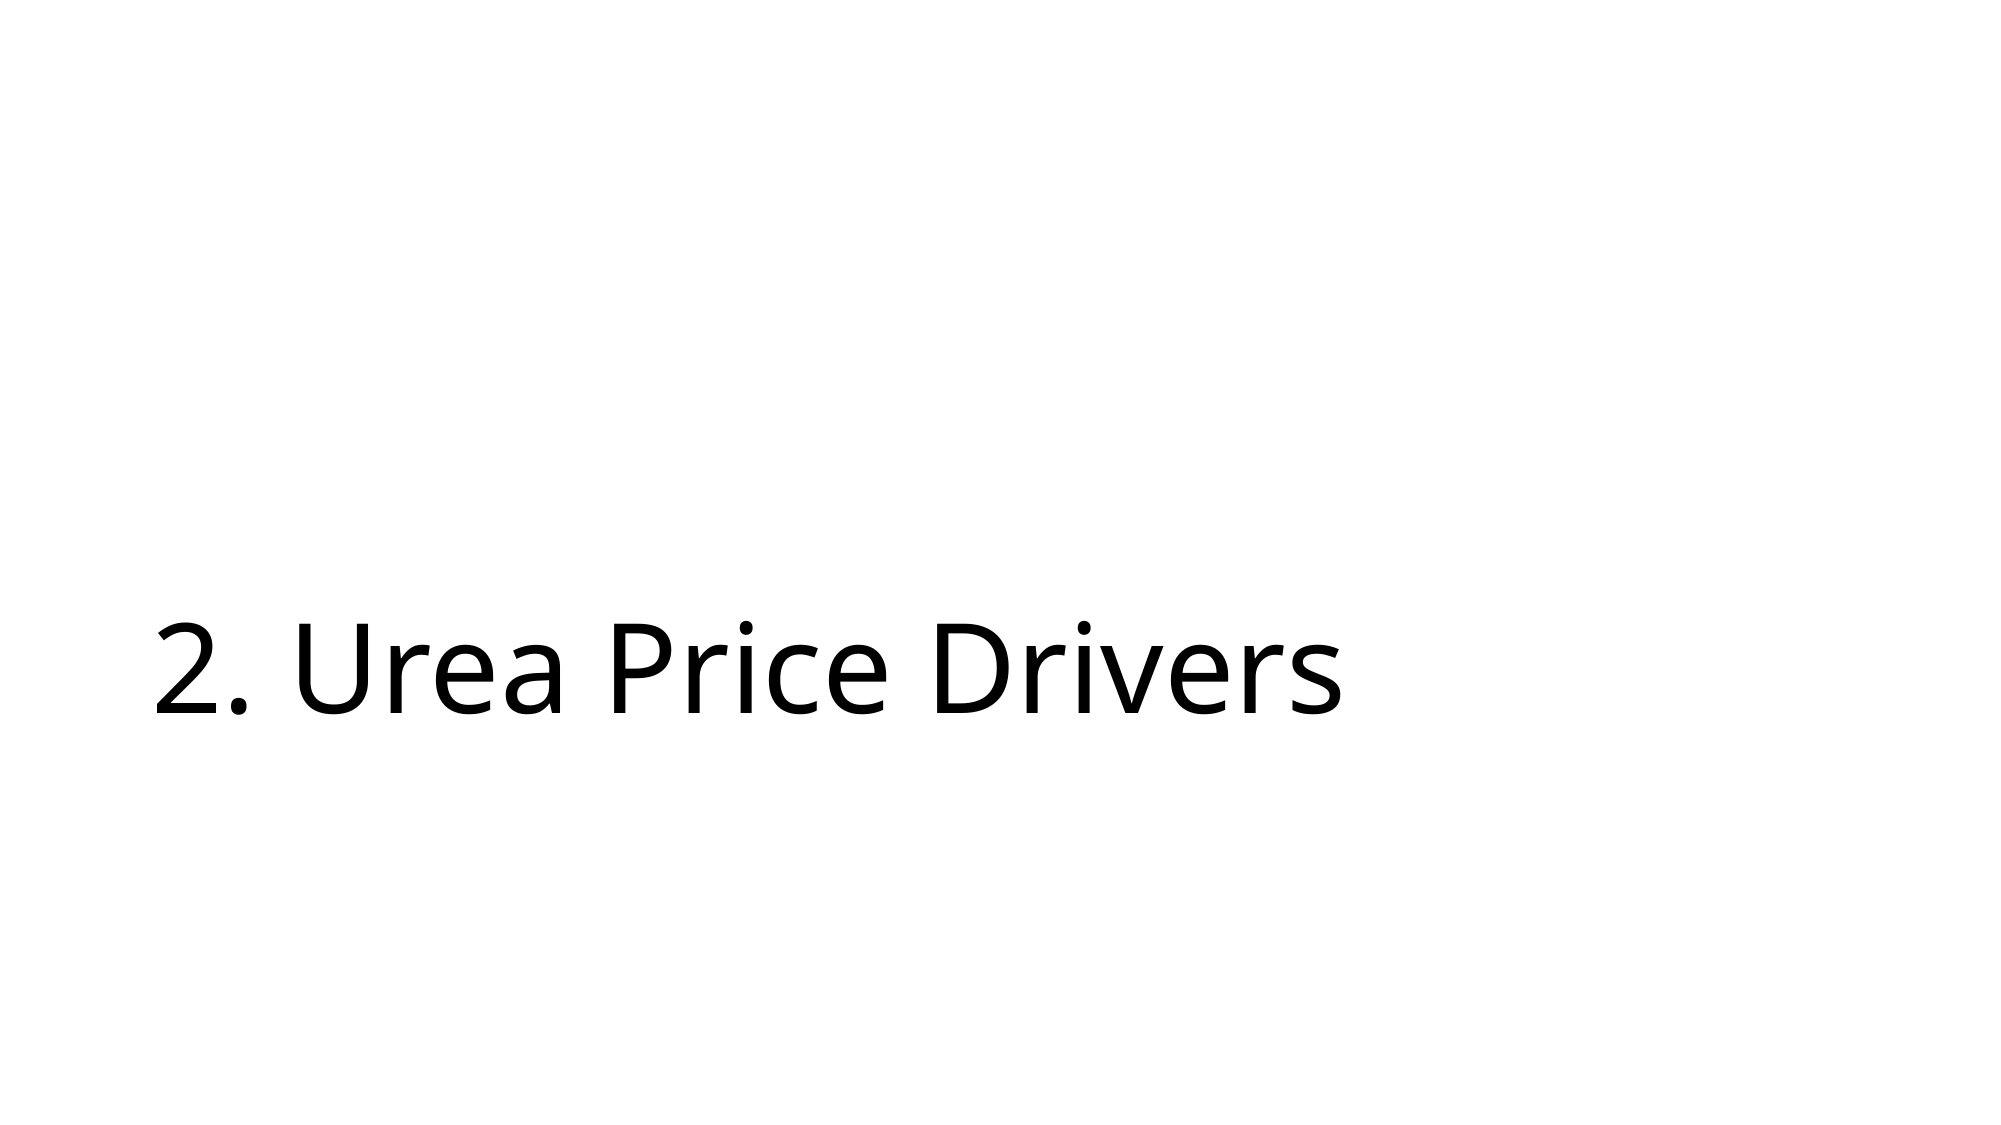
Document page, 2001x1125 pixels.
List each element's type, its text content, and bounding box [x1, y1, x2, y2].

title 2. Urea Price Drivers [136, 280, 1862, 749]
